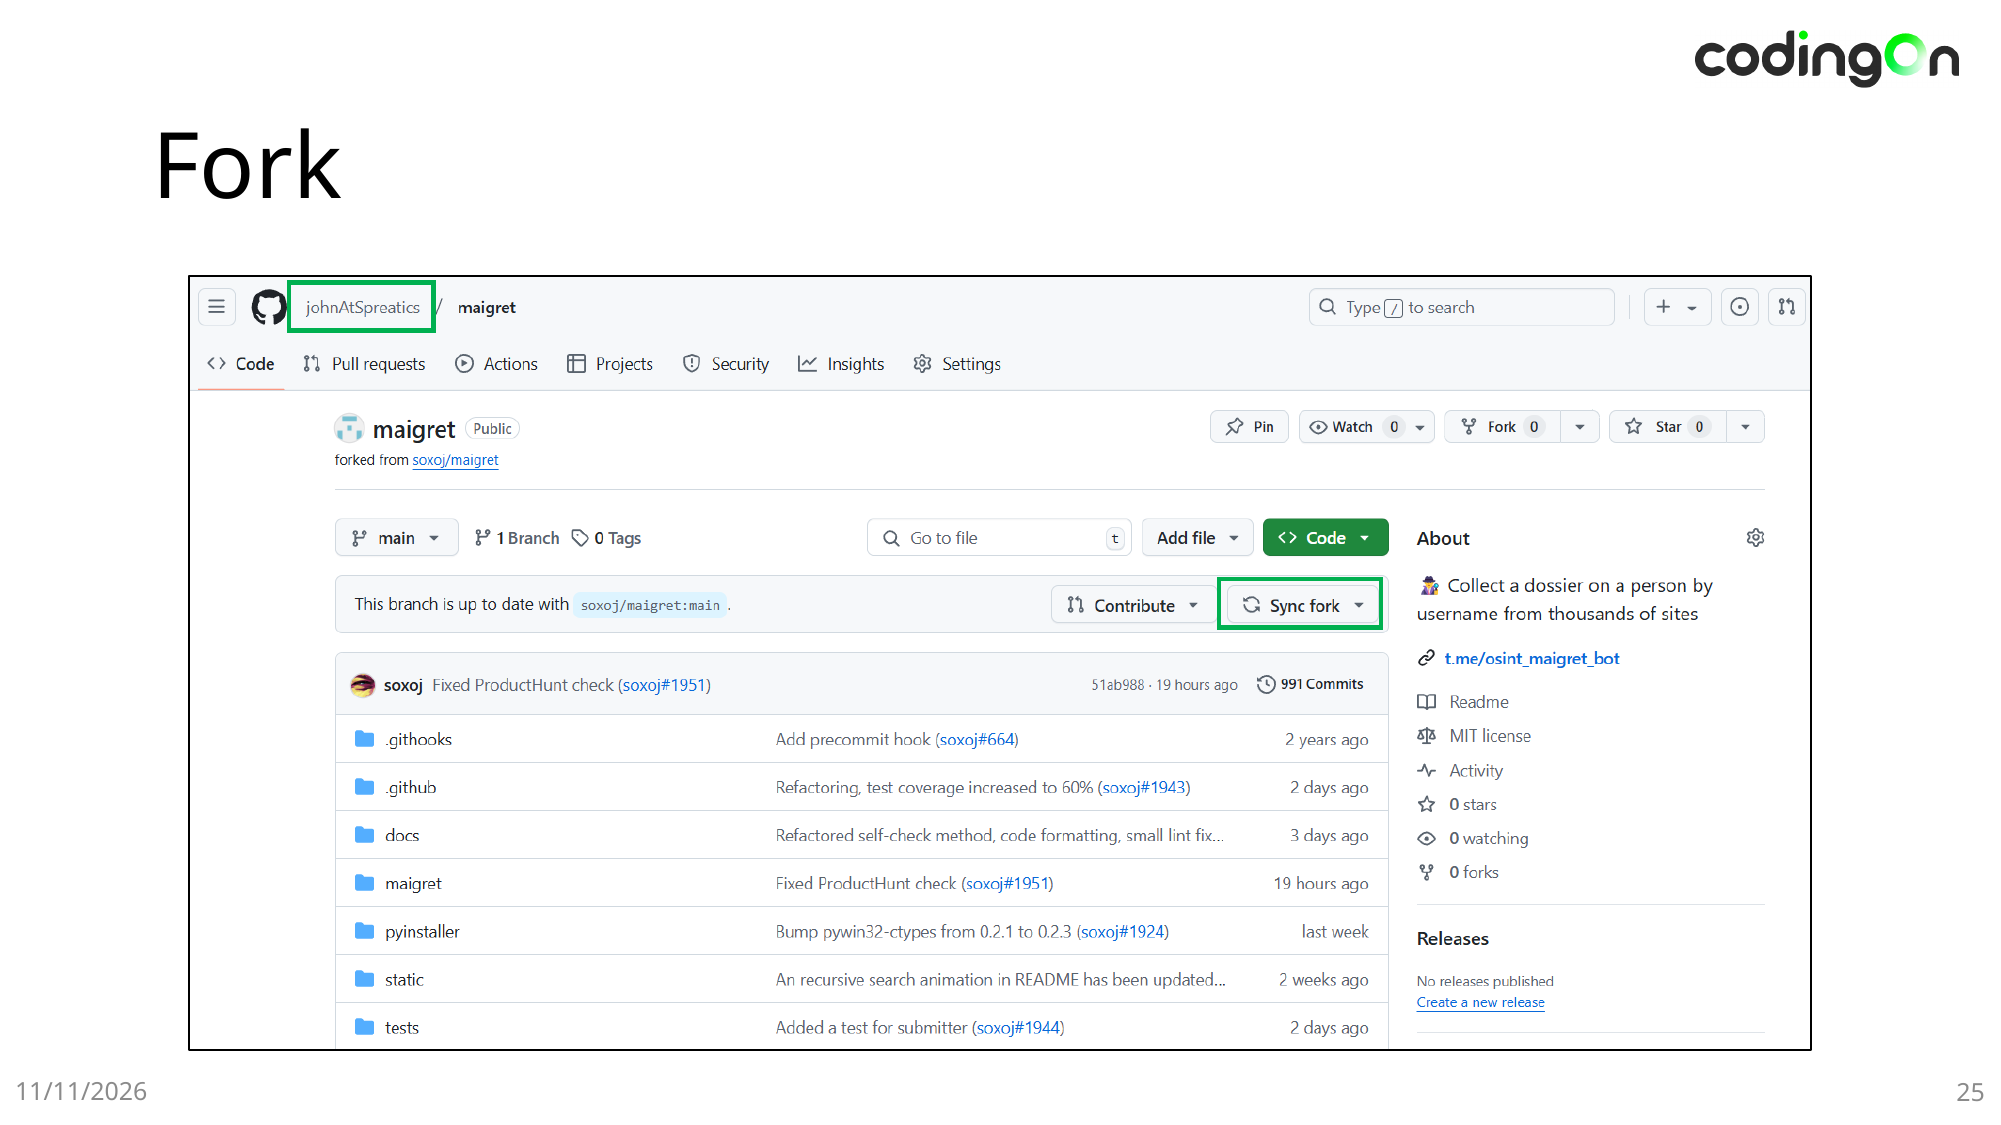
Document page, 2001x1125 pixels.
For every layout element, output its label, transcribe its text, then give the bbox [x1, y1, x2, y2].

title Fork [137, 59, 1863, 278]
slide_number 25 [1550, 1063, 2000, 1124]
picture [190, 277, 1810, 1050]
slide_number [0, 1062, 450, 1123]
picture [1695, 30, 1959, 88]
